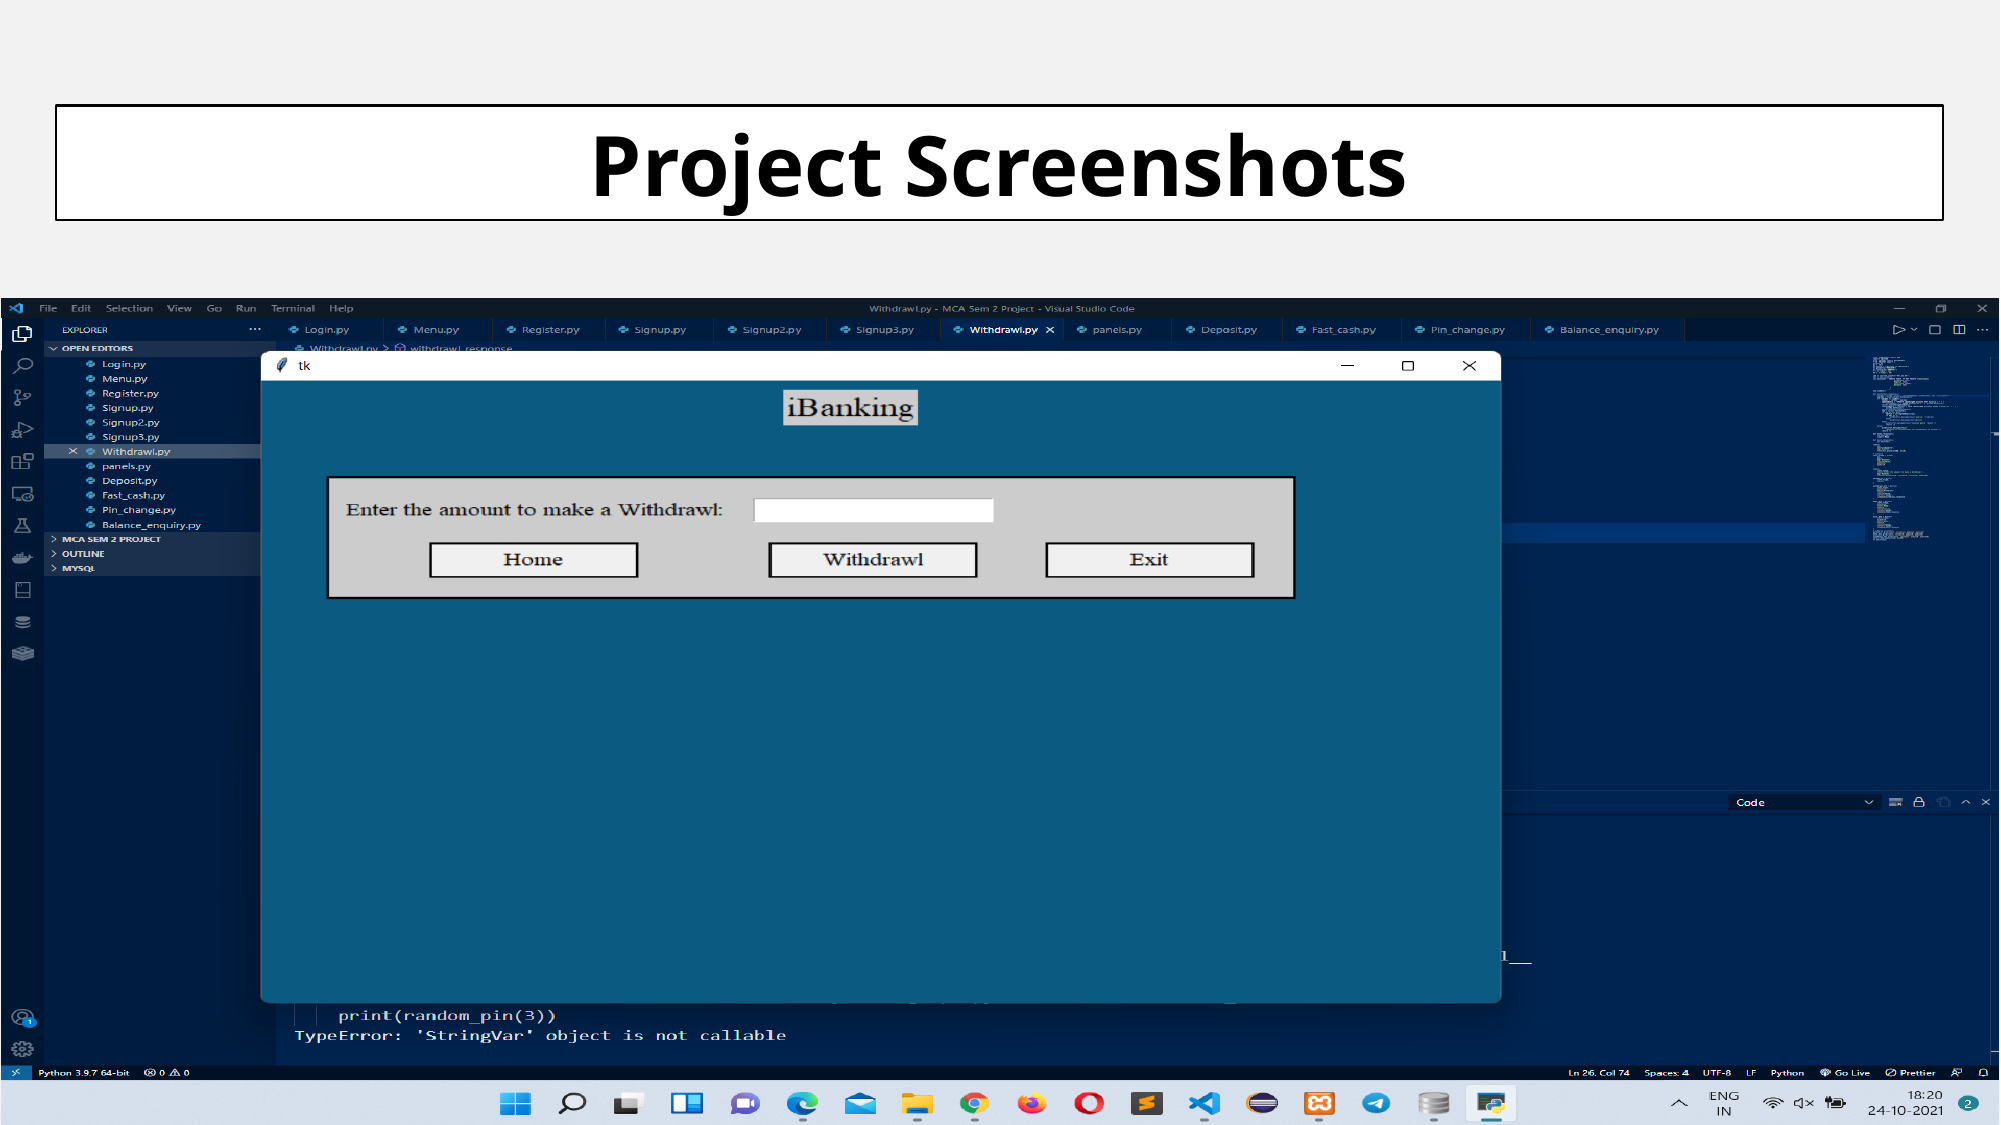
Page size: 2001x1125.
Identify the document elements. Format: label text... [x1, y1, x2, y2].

picture [1, 298, 1999, 1125]
text_box Project Screenshots [55, 104, 1944, 221]
